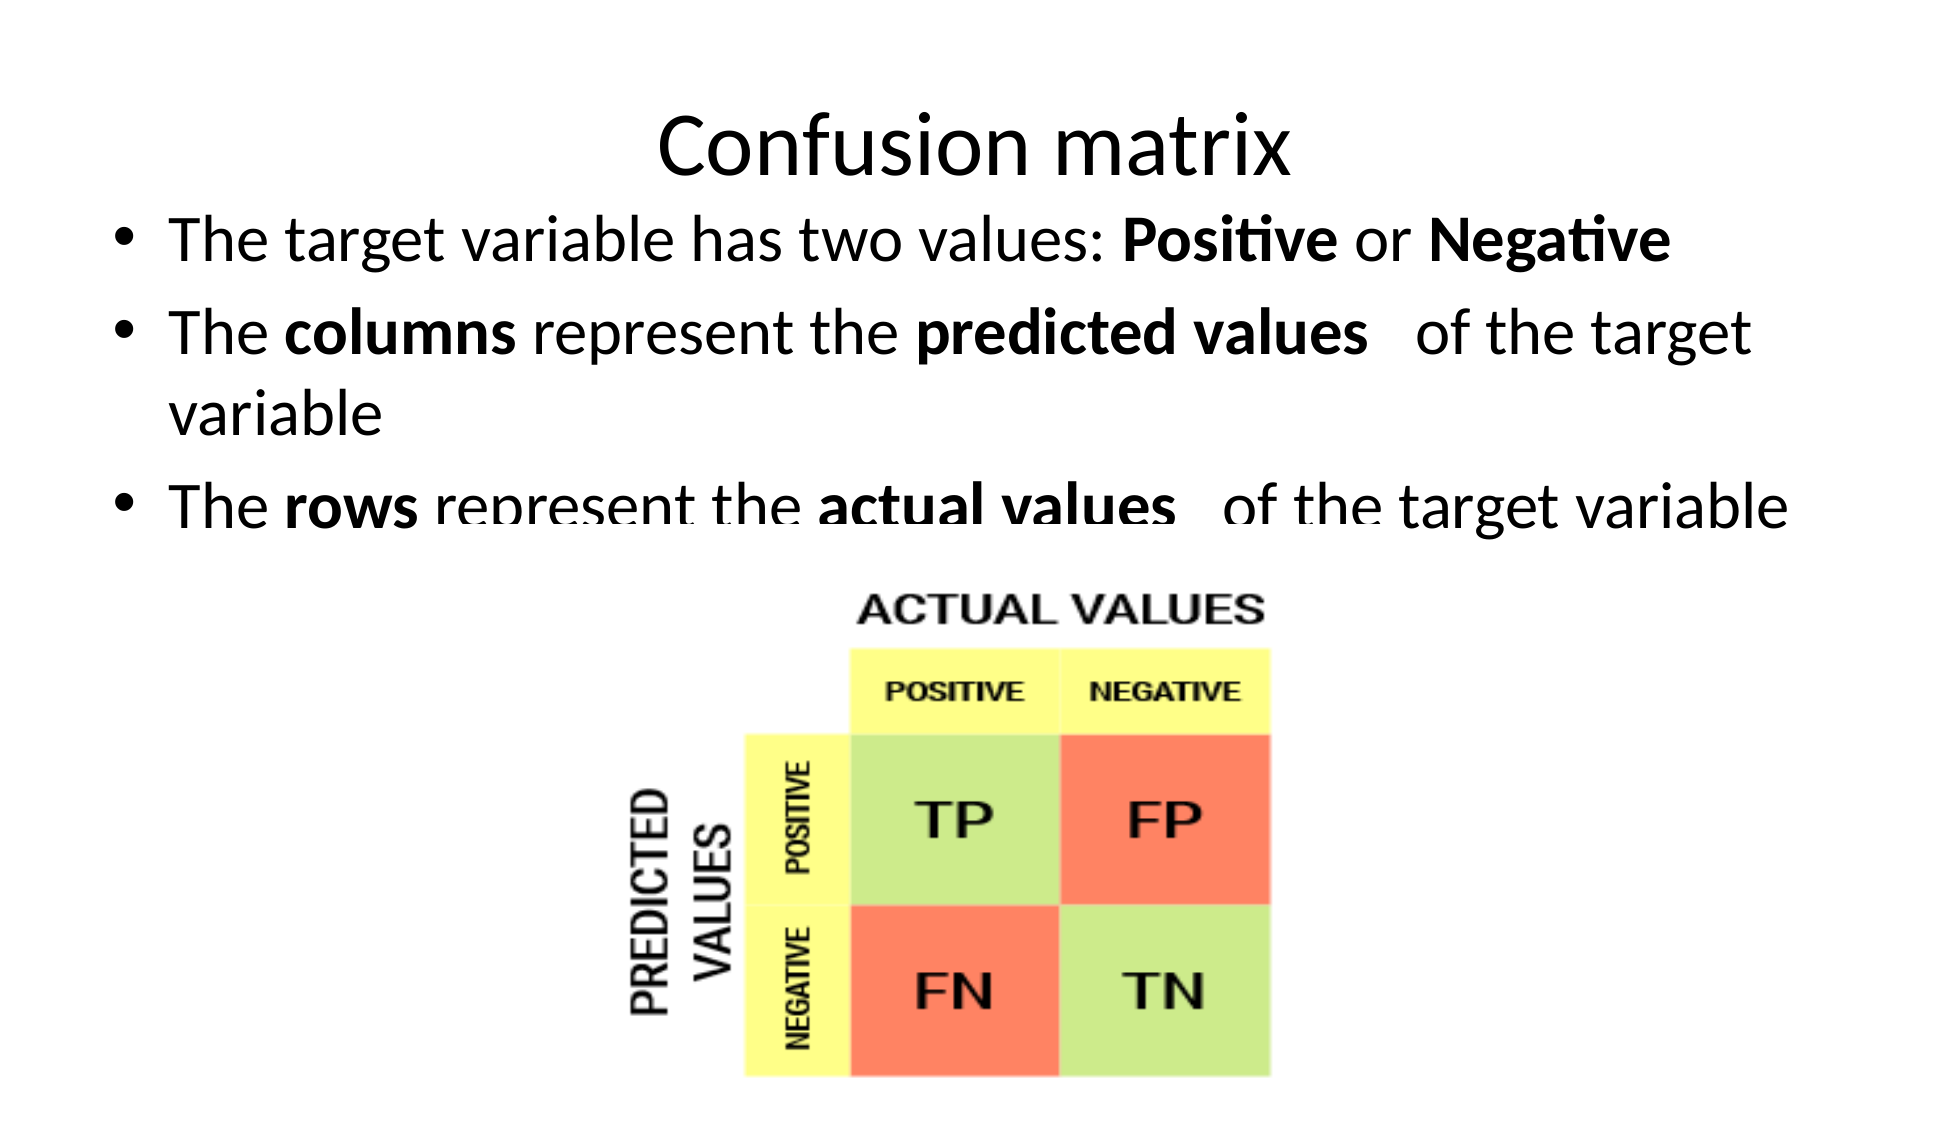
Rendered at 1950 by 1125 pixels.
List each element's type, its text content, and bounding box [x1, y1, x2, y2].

picture [437, 524, 1396, 1125]
list The target variable has two values: Positive or Negative The columns represent the predicted values of the target variable The rows represent the actual values of the target variable [97, 187, 1853, 1005]
title Confusion matrix [97, 45, 1853, 187]
